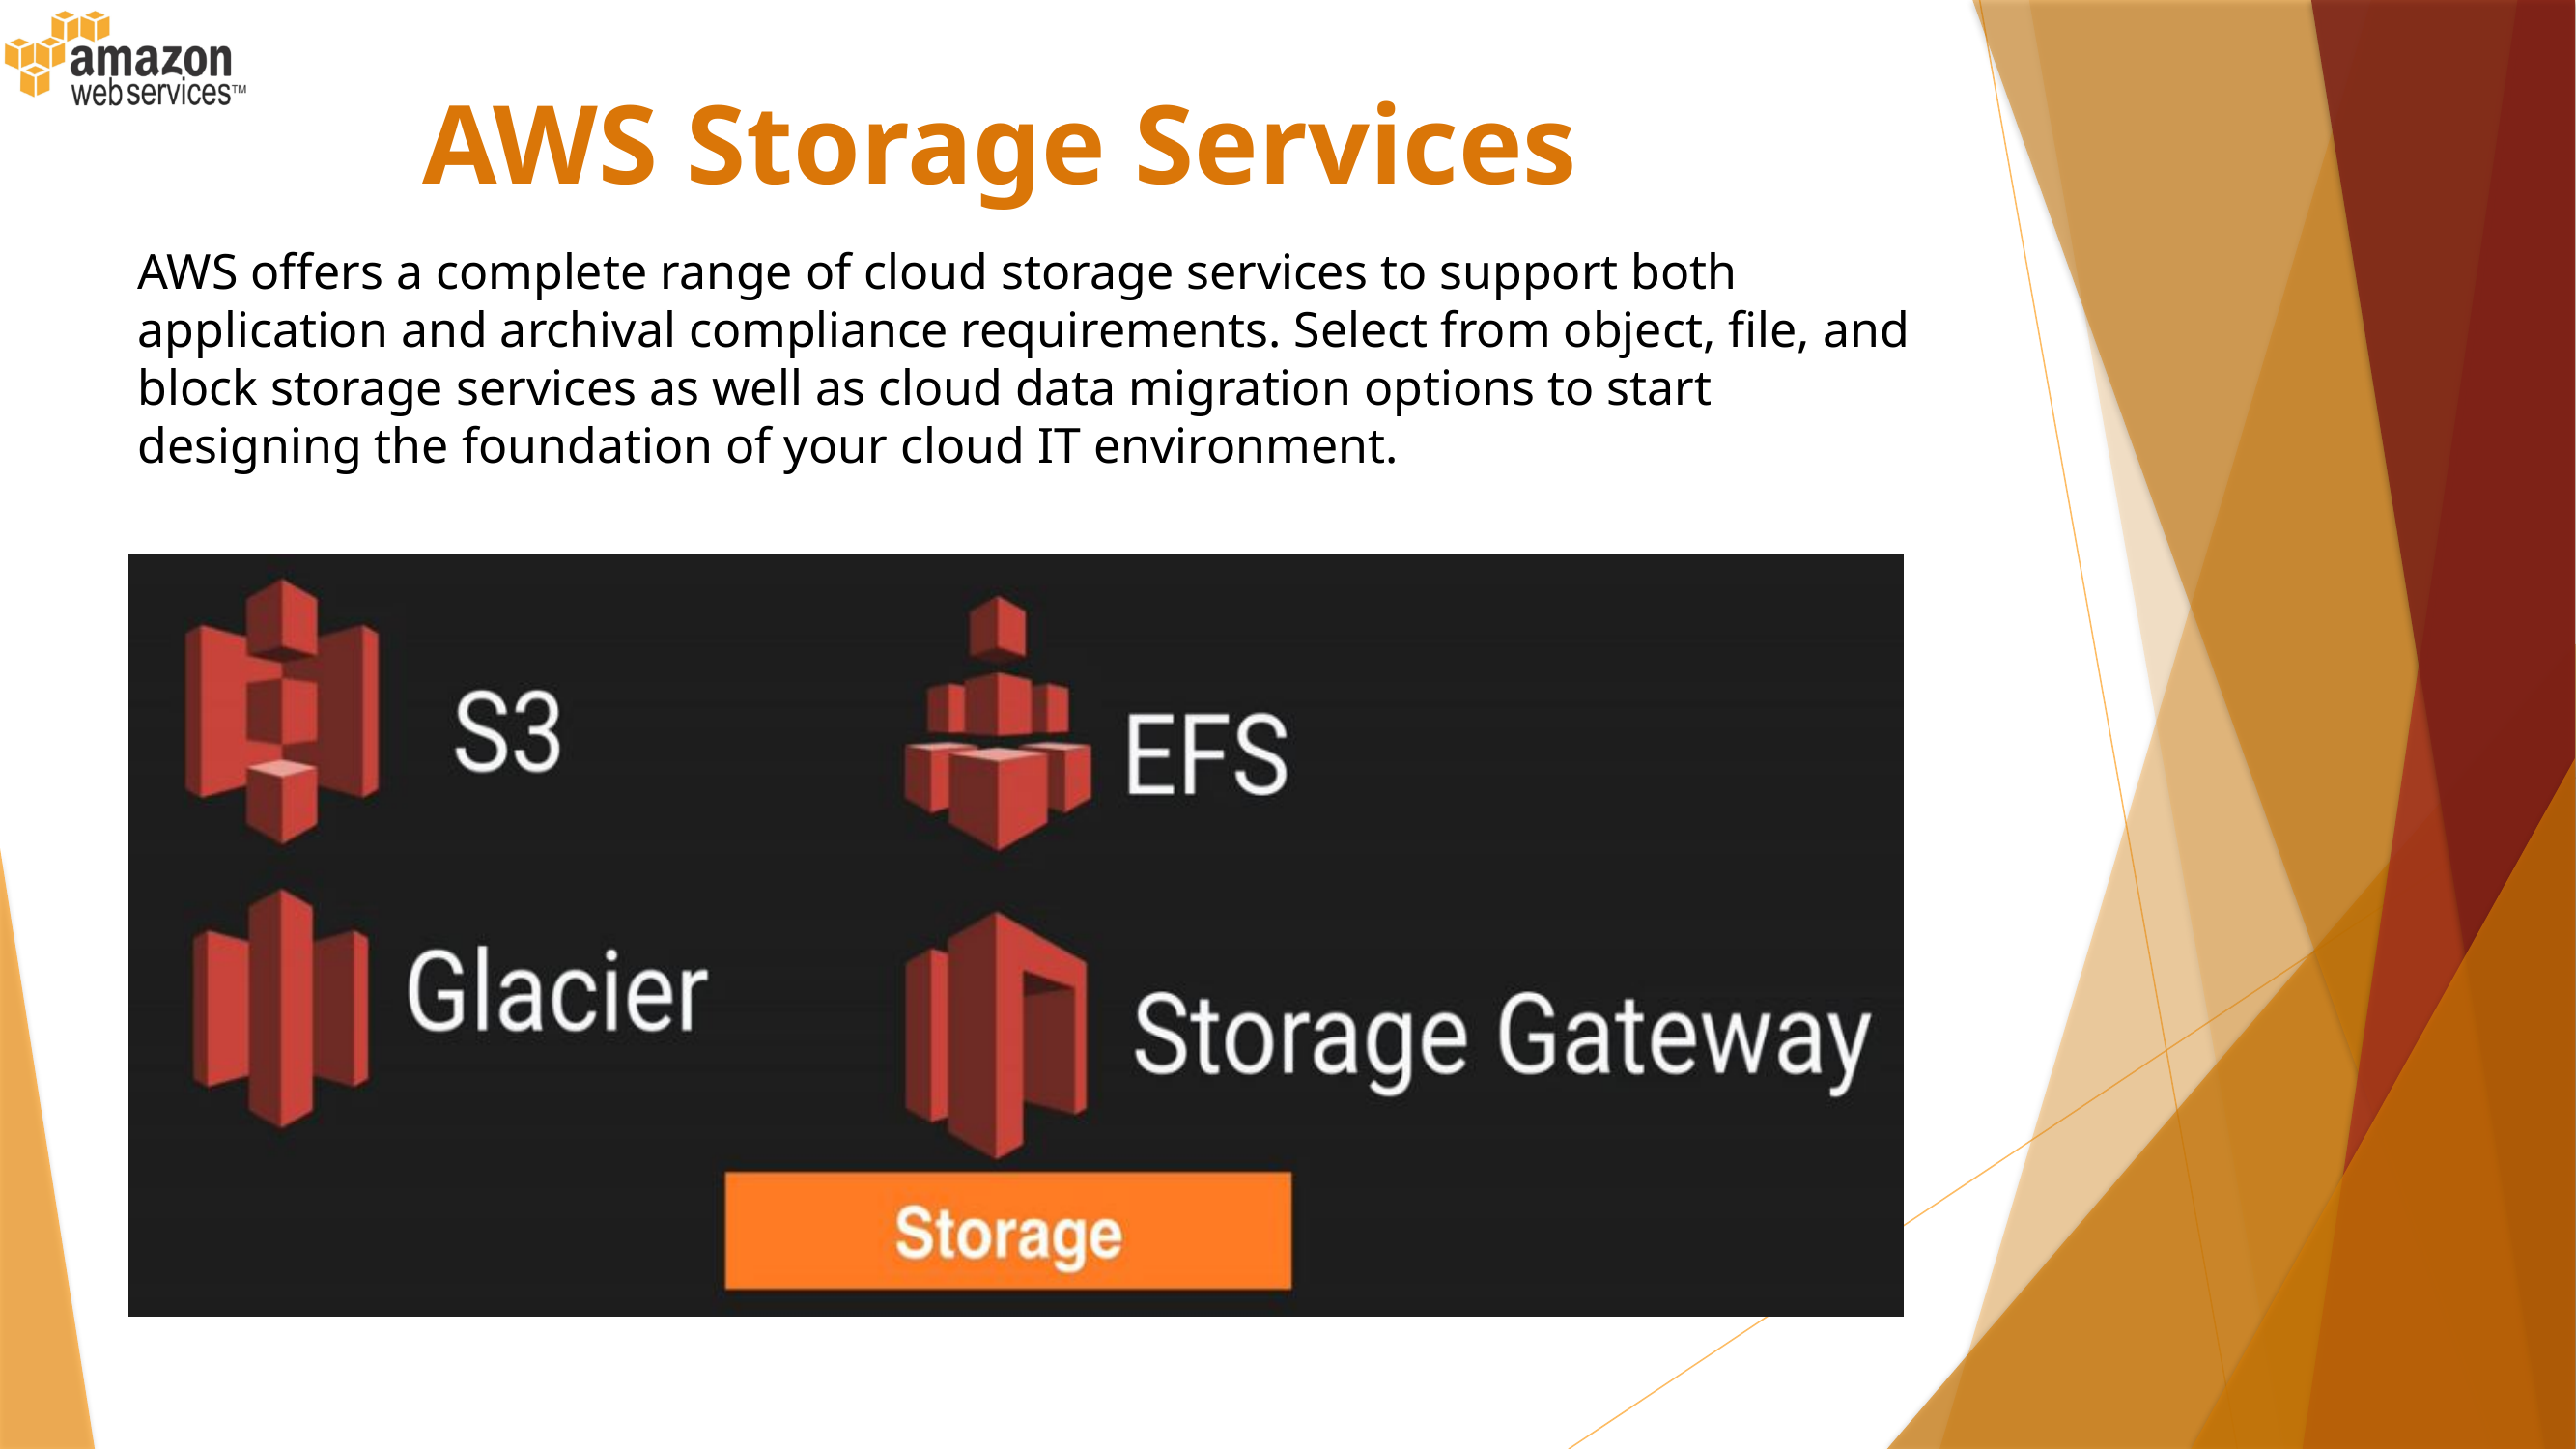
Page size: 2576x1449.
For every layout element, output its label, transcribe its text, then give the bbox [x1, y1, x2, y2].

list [127, 554, 1905, 1317]
picture [1, 0, 250, 117]
text_box AWS offers a complete range of cloud storage services to support both application and archival compliance requirements. Select from object, file, and block storage services as well as cloud data migration options to start designing the foundation of your cloud IT environment. [123, 234, 1959, 481]
title AWS Storage Services [0, 68, 2000, 230]
